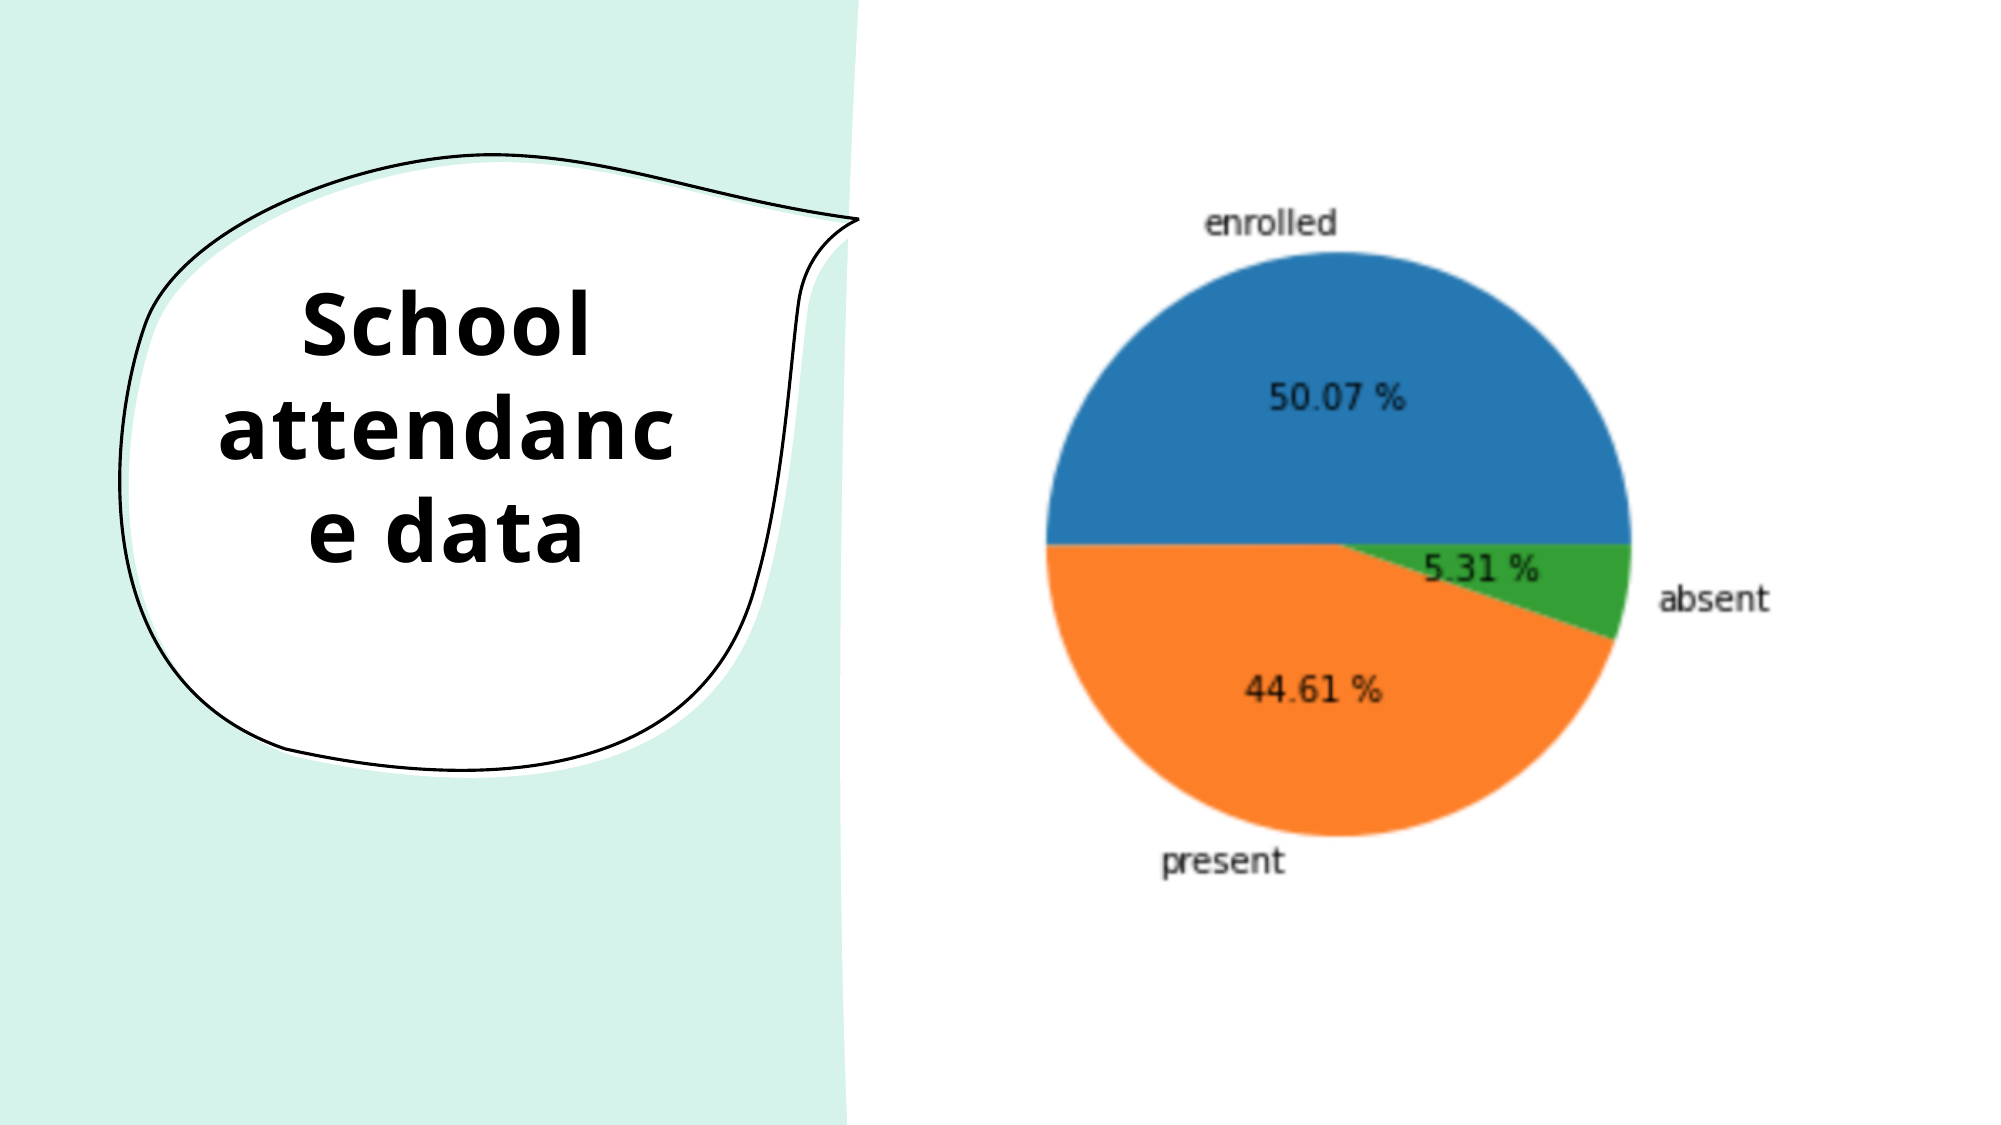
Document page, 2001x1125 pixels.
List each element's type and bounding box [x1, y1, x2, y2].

text_box [839, 0, 2000, 1125]
text_box [602, 165, 850, 217]
text_box [119, 154, 859, 771]
list [919, 165, 1911, 961]
text_box [0, 0, 857, 1125]
text_box [221, 717, 535, 778]
text_box [398, 218, 912, 775]
